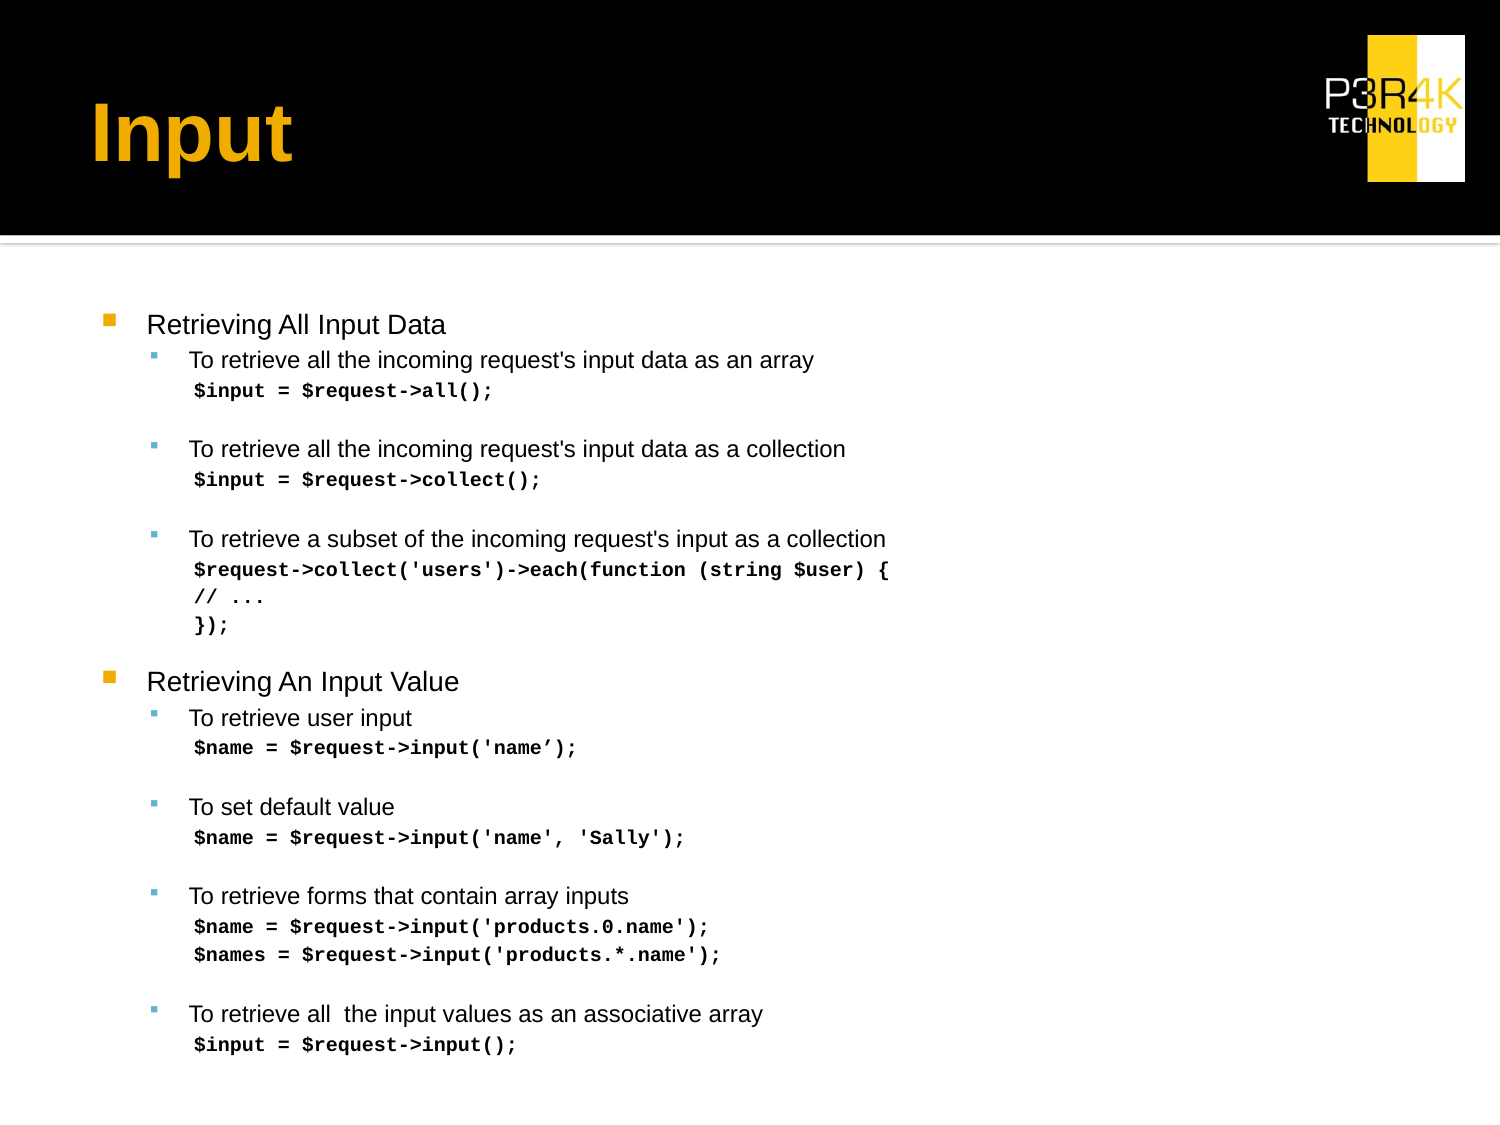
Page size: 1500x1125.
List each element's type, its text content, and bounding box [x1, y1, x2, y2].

picture [1425, 35, 1465, 182]
title Input [75, 25, 1425, 231]
list Retrieving All Input Data To retrieve all the incoming request's input data as an array $input = $request->all(); To retrieve all the incoming request's input data as a collection $input = $request->collect(); To retrieve a subset of the incoming request's input as a collection $request->collect('users')->each(function (string $user) { // ... }); Retrieving An Input Value To retrieve user input $name = $request->input('name’); To set default value $name = $request->input('name', 'Sally'); To retrieve forms that contain array inputs $name = $request->input('products.0.name'); $names = $request->input('products.*.name'); To retrieve all the input values as an associative array $input = $request->input(); [75, 291, 1425, 1071]
